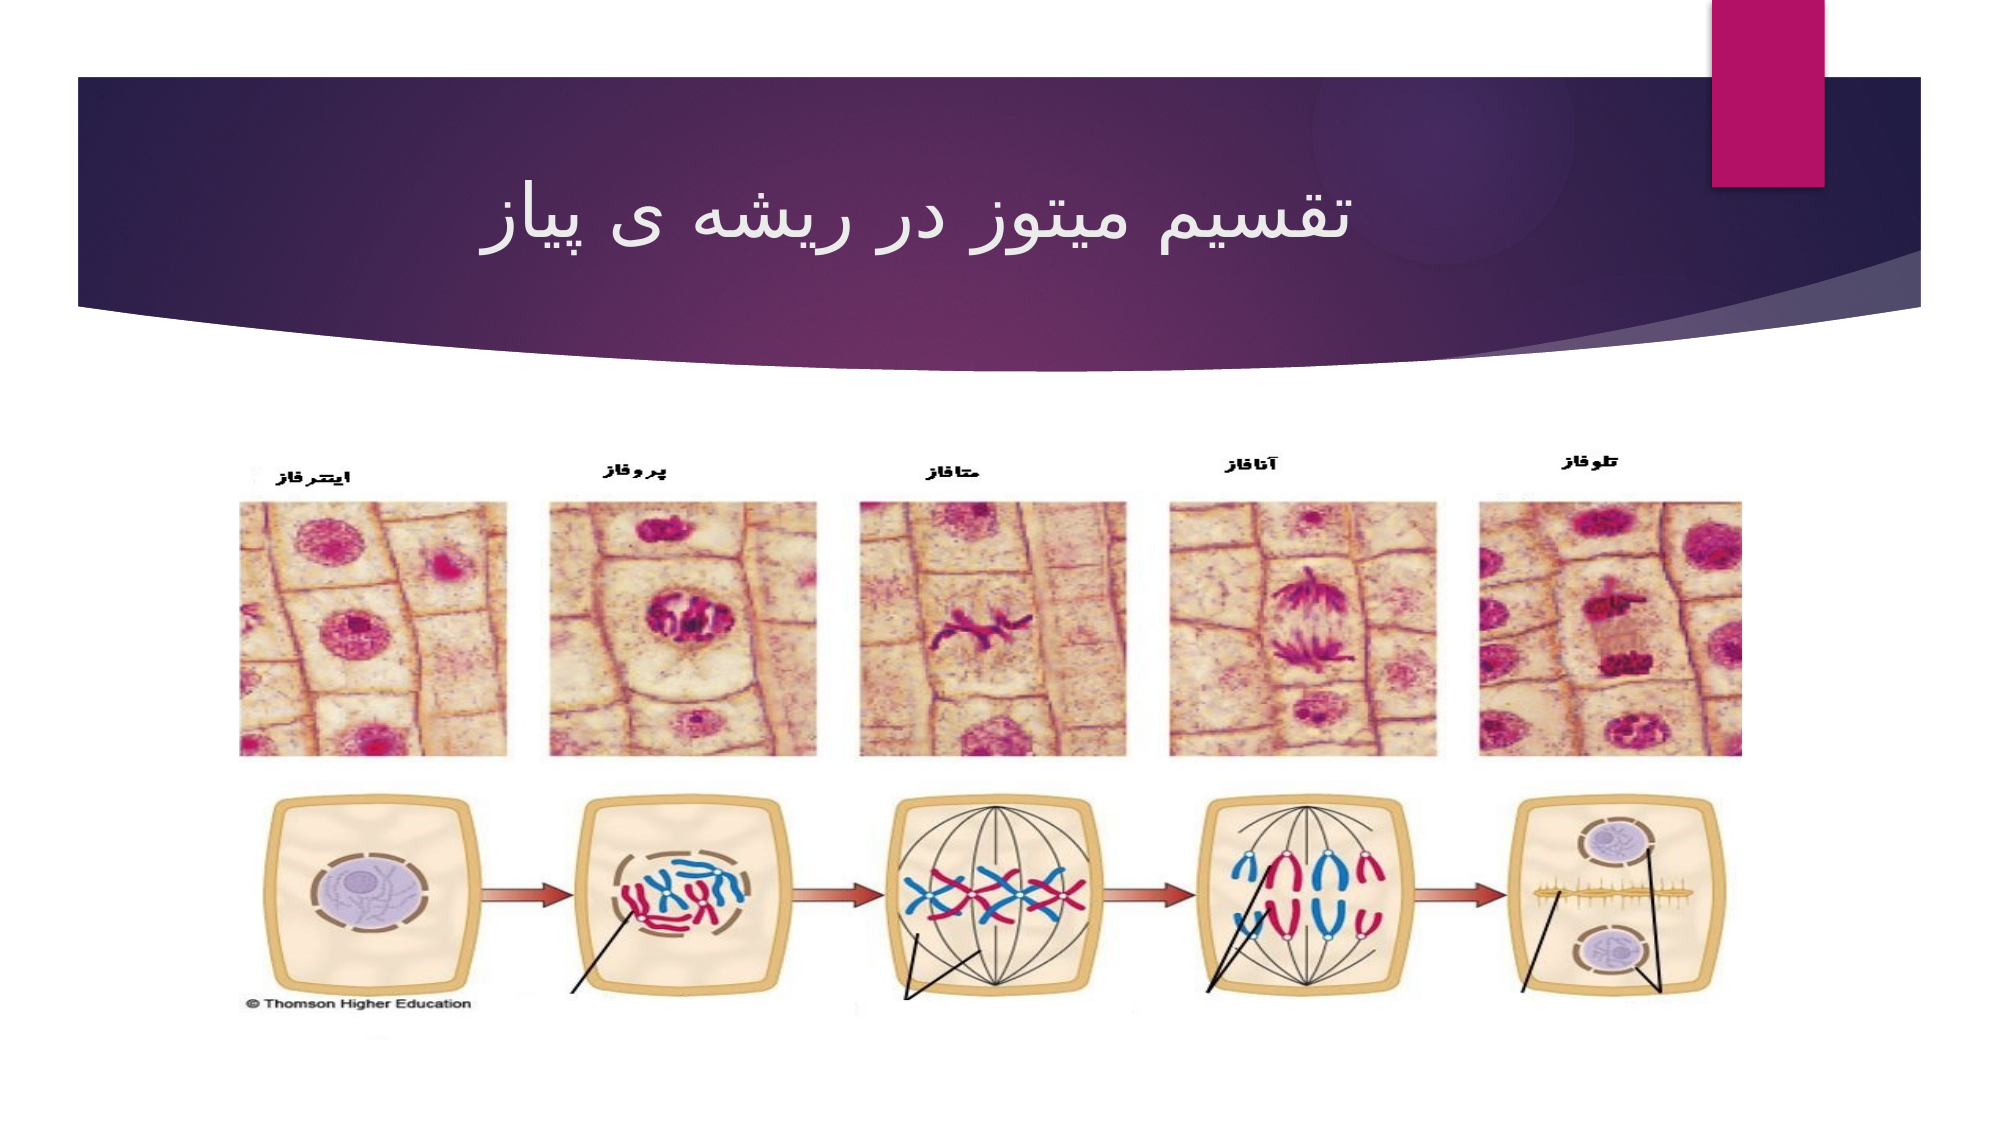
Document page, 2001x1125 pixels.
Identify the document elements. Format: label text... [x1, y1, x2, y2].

title تقسیم میتوز در ریشه ی پیاز [200, 160, 1638, 345]
picture [238, 373, 1743, 1040]
